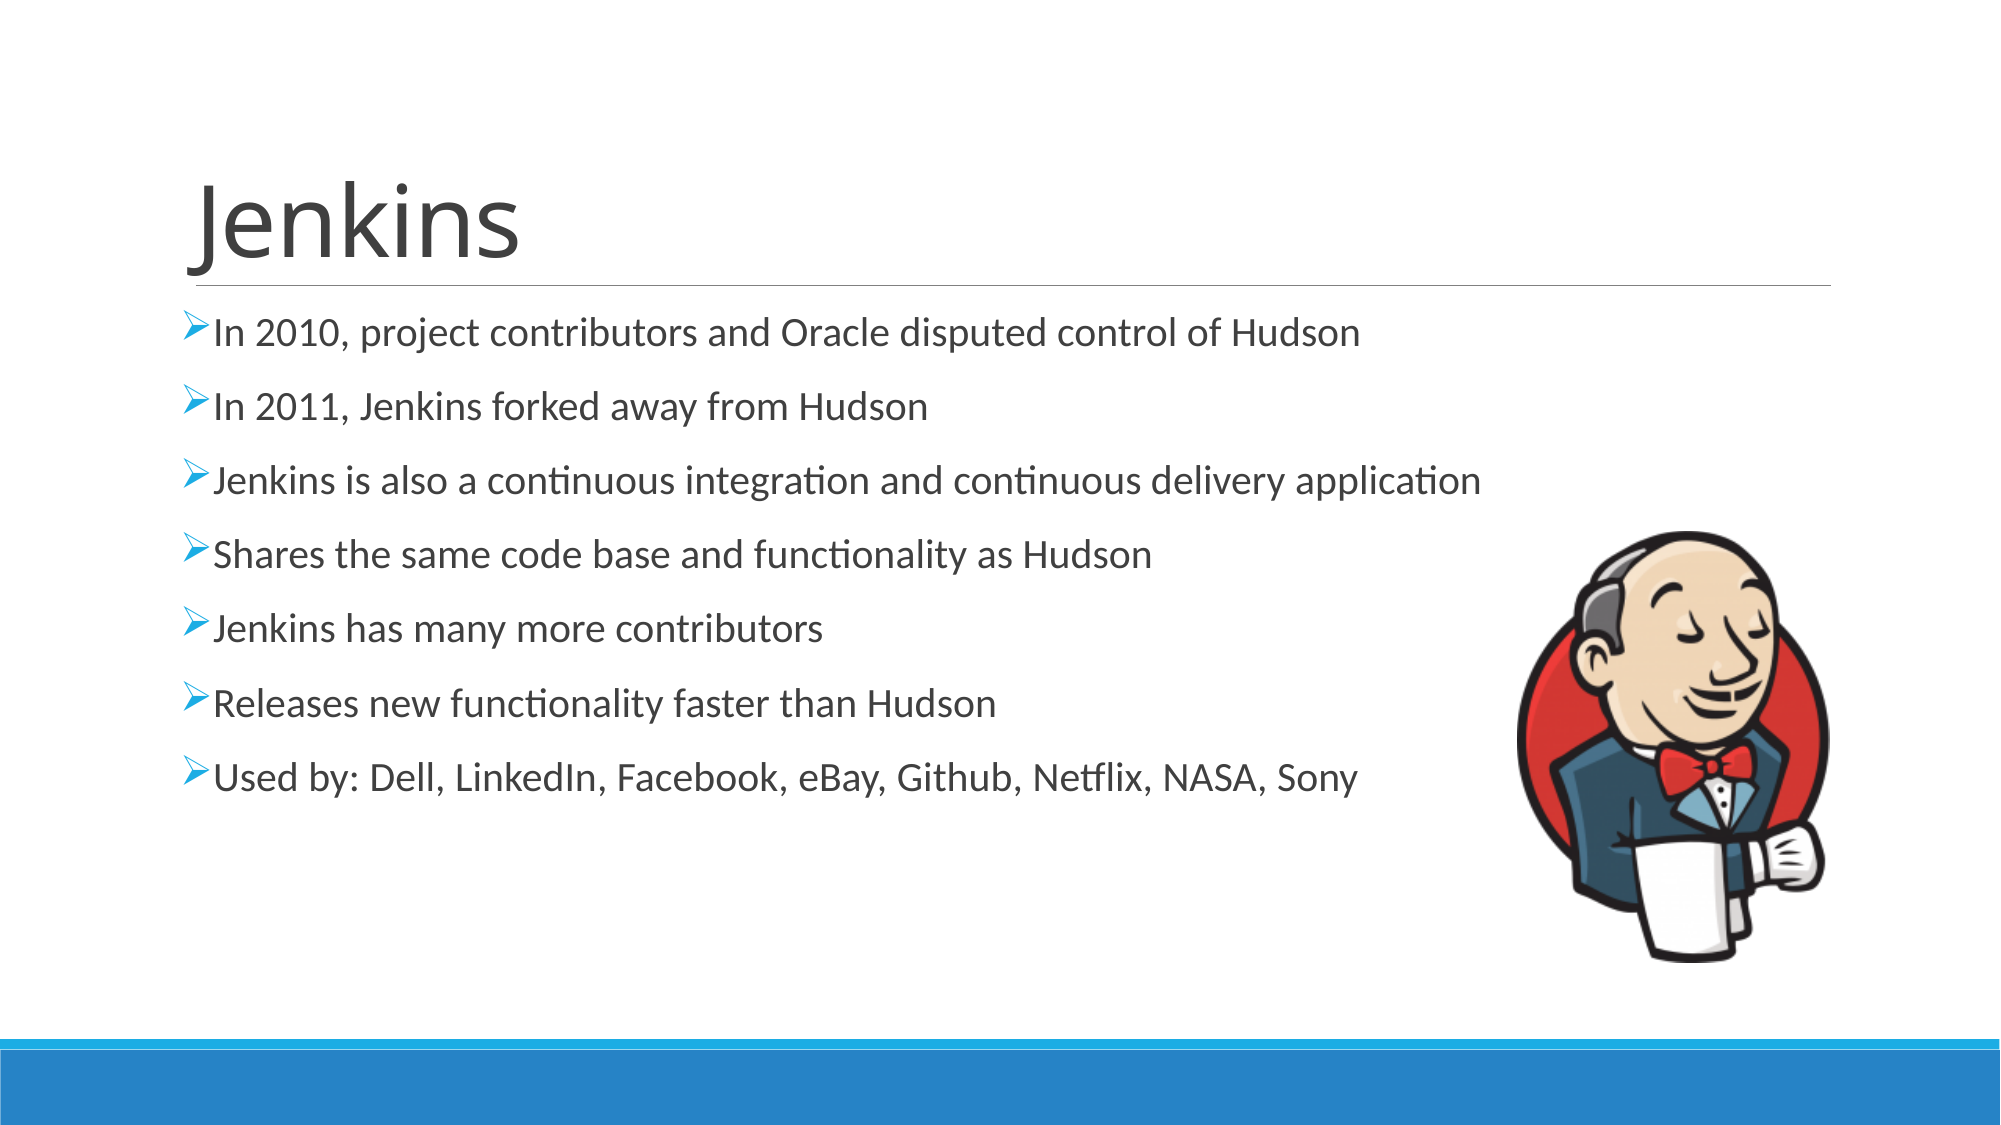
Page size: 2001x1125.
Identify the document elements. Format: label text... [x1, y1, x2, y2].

picture [1516, 531, 1831, 964]
title Jenkins [180, 47, 1830, 285]
list In 2010, project contributors and Oracle disputed control of Hudson In 2011, Jenkins forked away from Hudson Jenkins is also a continuous integration and continuous delivery application Shares the same code base and functionality as Hudson Jenkins has many more contributors Releases new functionality faster than Hudson Used by: Dell, LinkedIn, Facebook, eBay, Github, Netflix, NASA, Sony [180, 302, 1830, 963]
